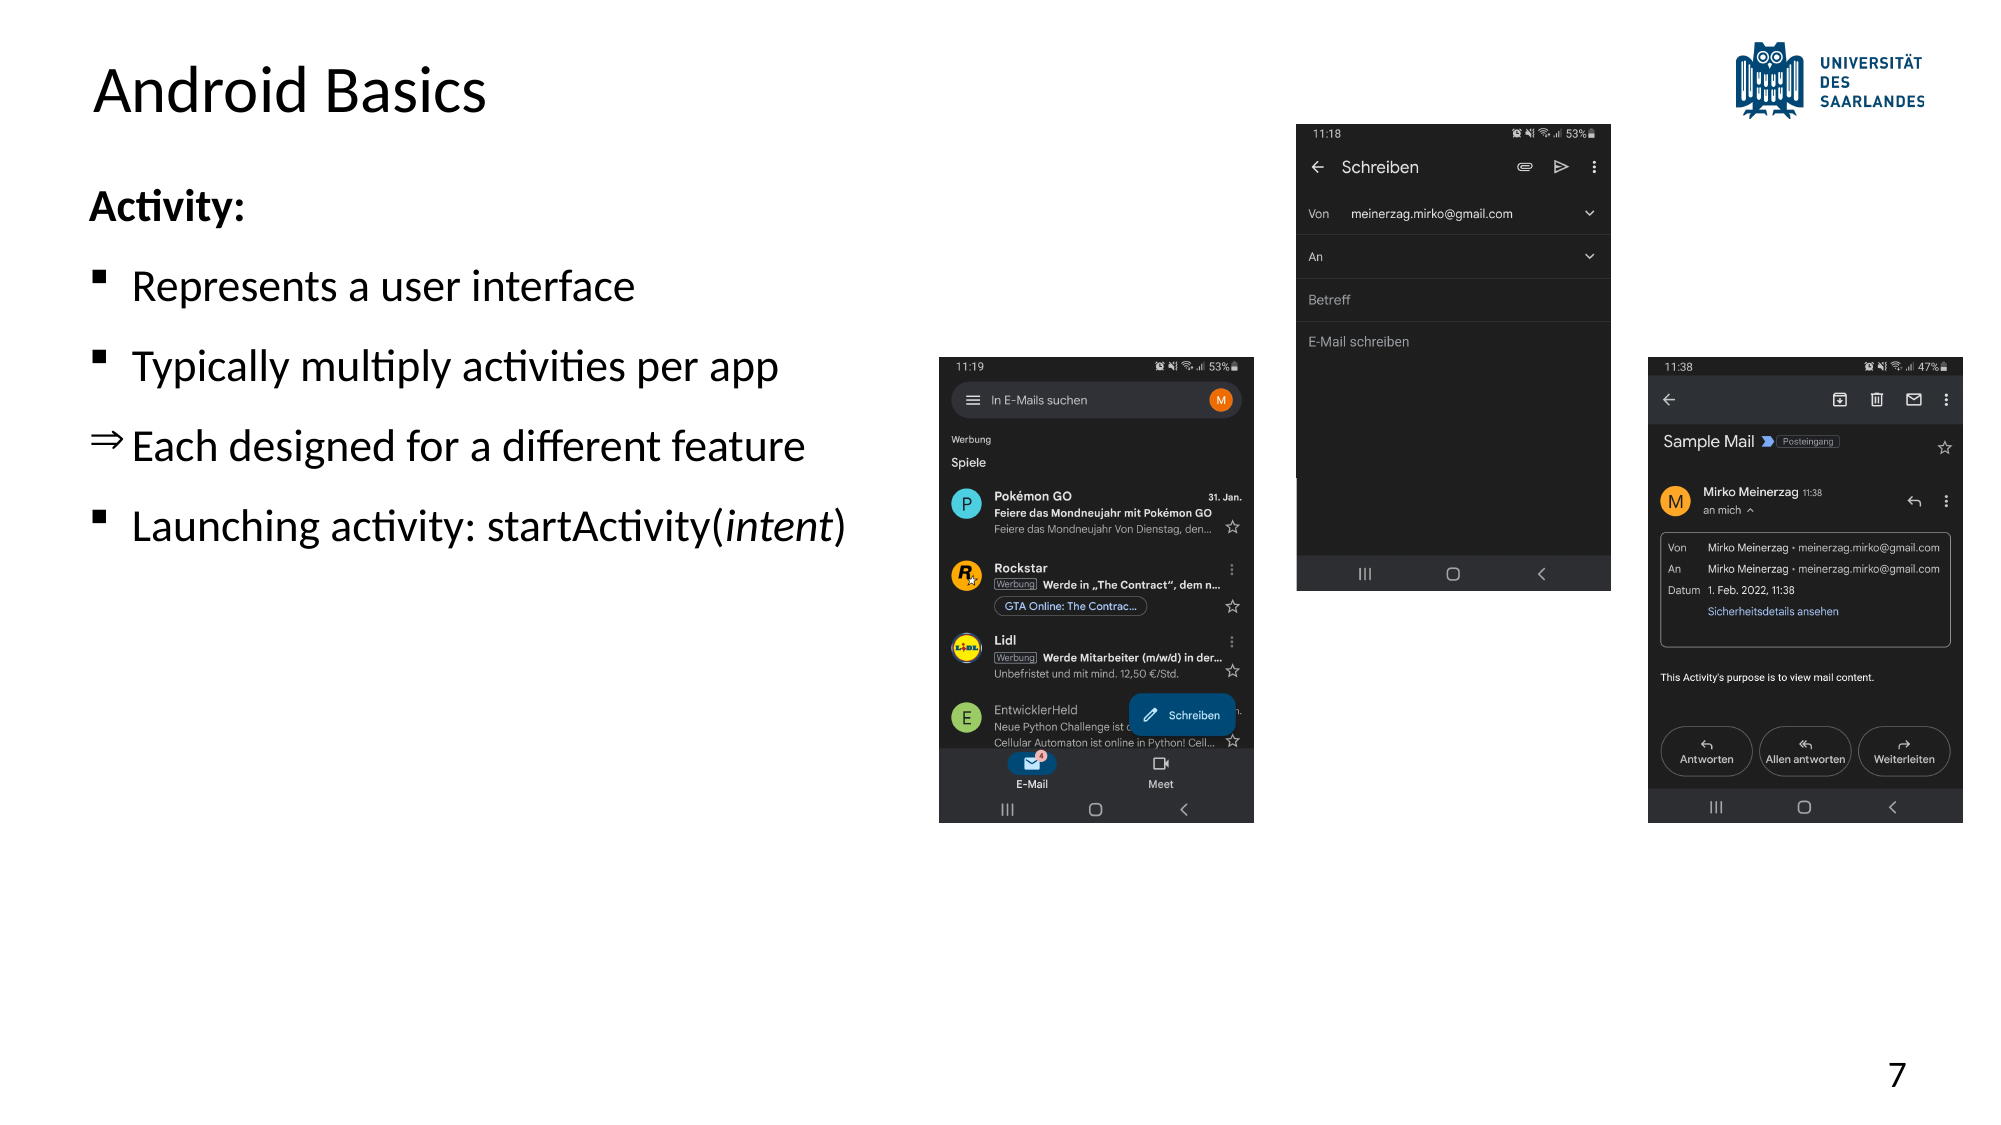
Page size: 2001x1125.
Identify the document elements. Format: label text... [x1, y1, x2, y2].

slide_number 6 [1454, 1042, 1922, 1103]
picture [1647, 357, 1963, 824]
list Activity: Represents a user interface Typically multiply activities per app Each designed for a different feature Launching activity: startActivity(intent) [78, 169, 1922, 1024]
title Android Basics [78, 38, 1699, 131]
picture [1296, 124, 1612, 591]
picture [938, 357, 1254, 824]
